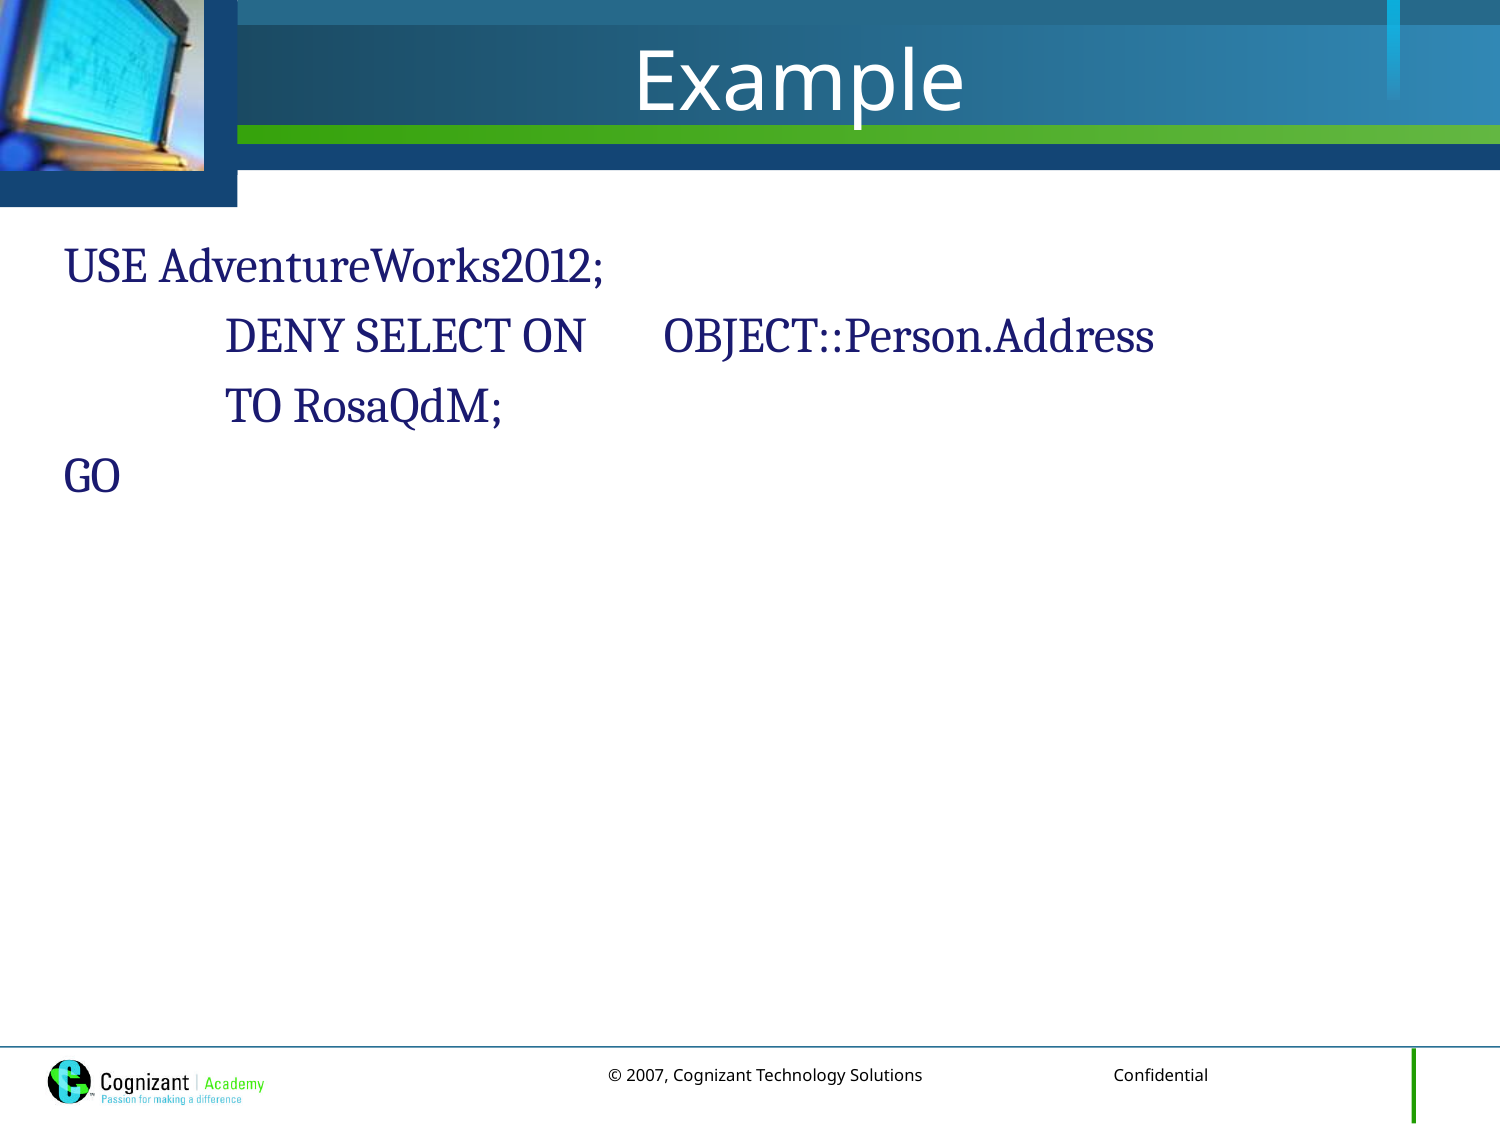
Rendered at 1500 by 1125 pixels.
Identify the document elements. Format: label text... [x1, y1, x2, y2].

picture [0, 0, 204, 171]
picture [35, 1050, 275, 1119]
list USE AdventureWorks2012; DENY SELECT ON OBJECT::Person.Address TO RosaQdM; GO [37, 224, 1463, 1037]
title Example [237, 33, 1363, 122]
